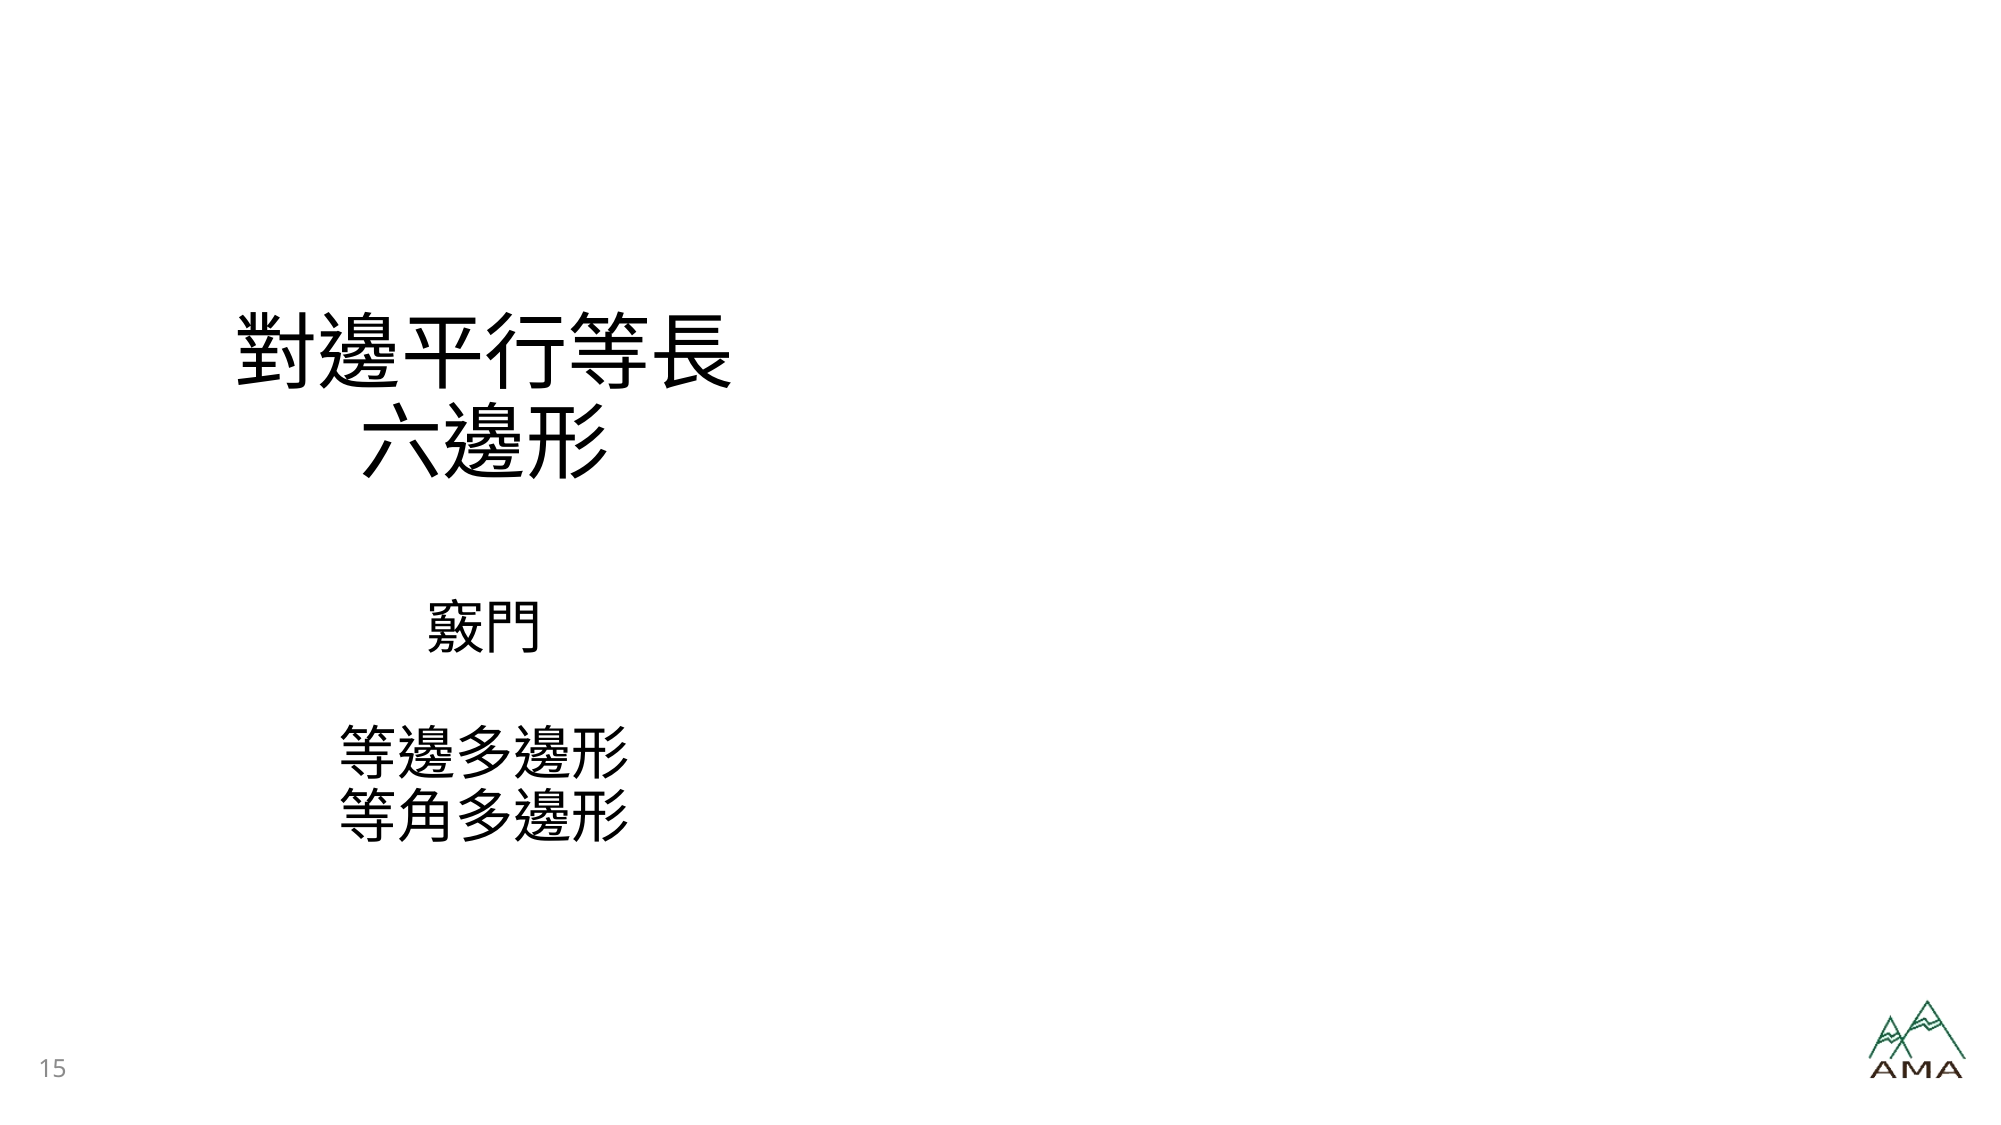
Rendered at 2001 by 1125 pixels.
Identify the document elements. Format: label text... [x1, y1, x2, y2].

title 對邊平行等長 六邊形 [85, 184, 884, 499]
slide_number 15 [23, 1039, 124, 1099]
subtitle 竅門 等邊多邊形 等角多邊形 [85, 590, 884, 863]
picture [1857, 987, 1974, 1092]
